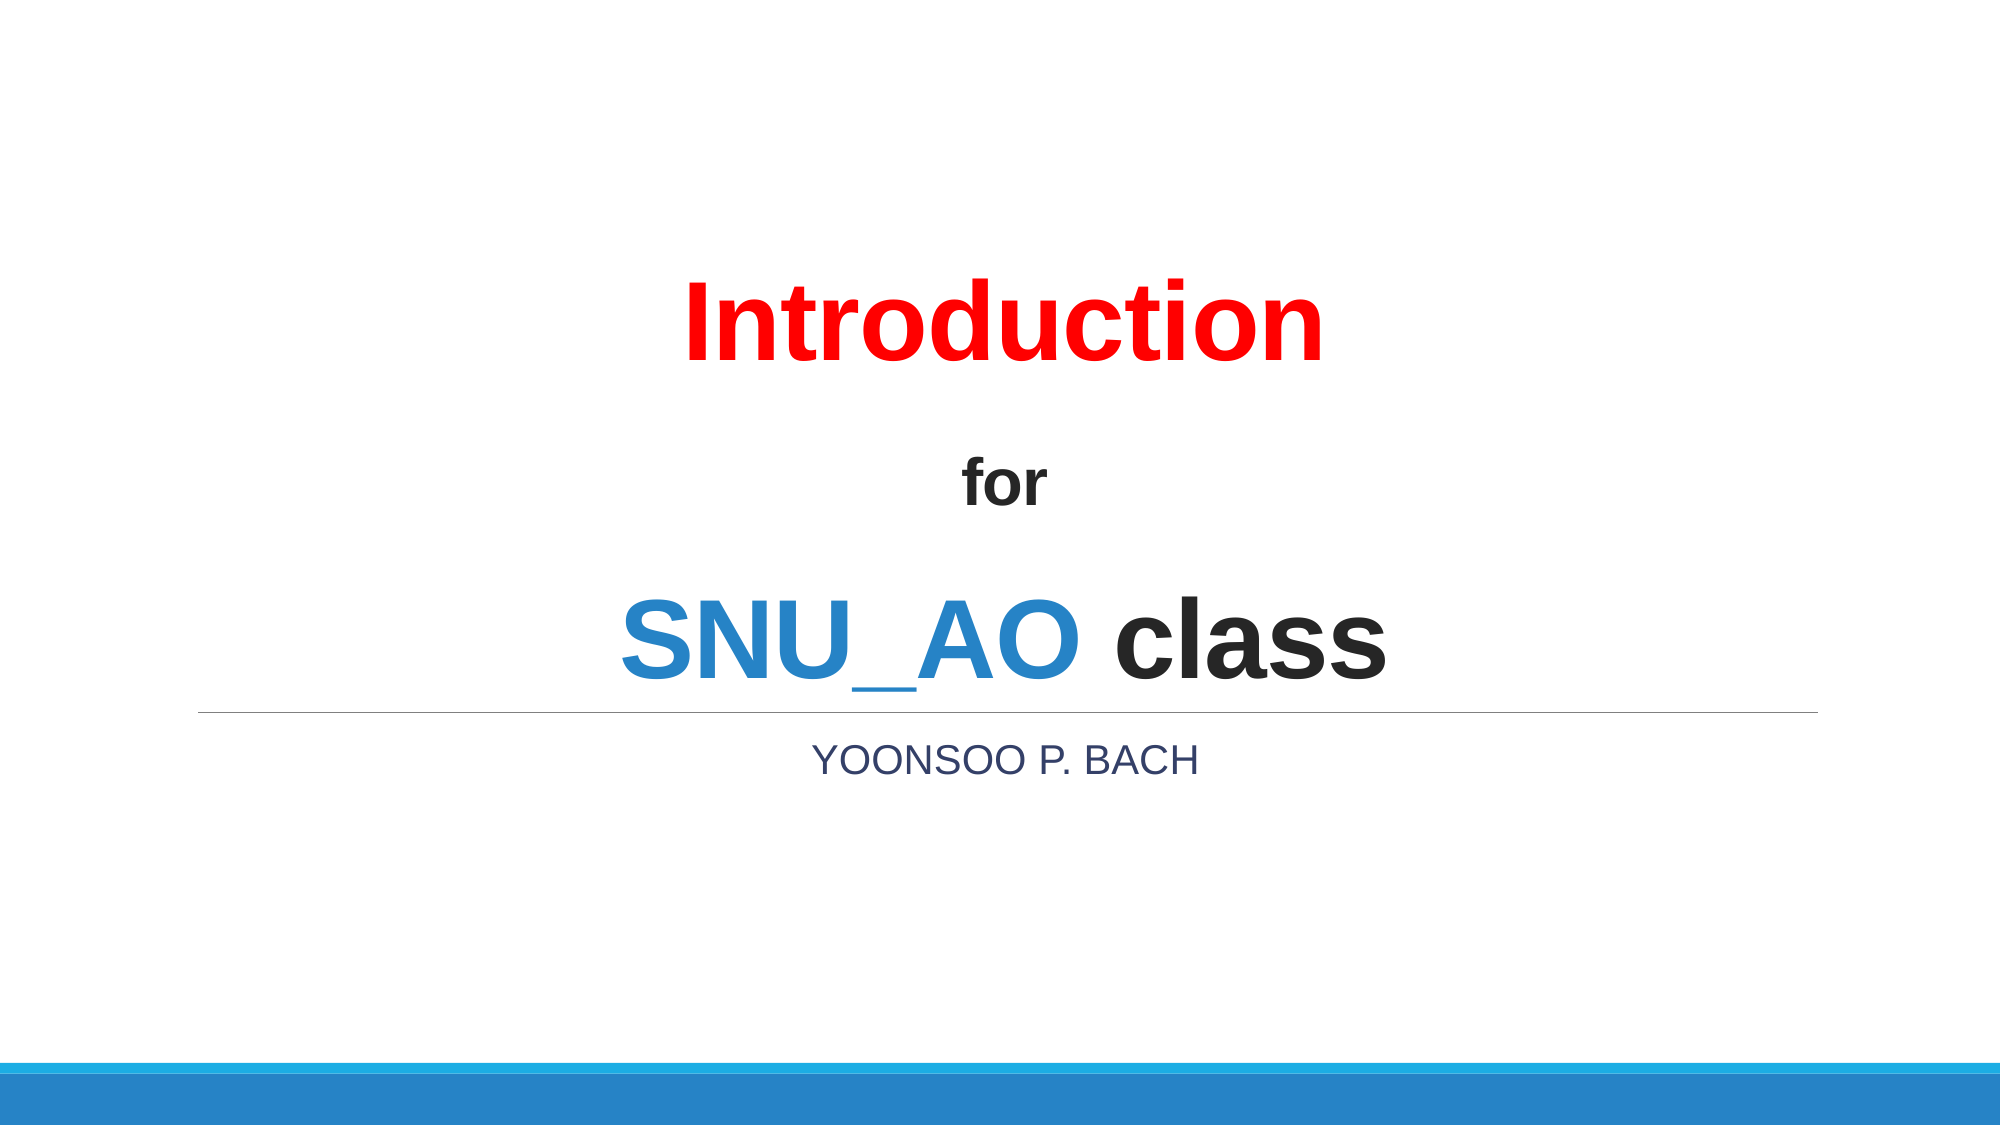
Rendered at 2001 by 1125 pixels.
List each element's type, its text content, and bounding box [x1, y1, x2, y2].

title Introduction for SNU_AO class [180, 124, 1830, 710]
subtitle Yoonsoo P. Bach [180, 730, 1831, 919]
